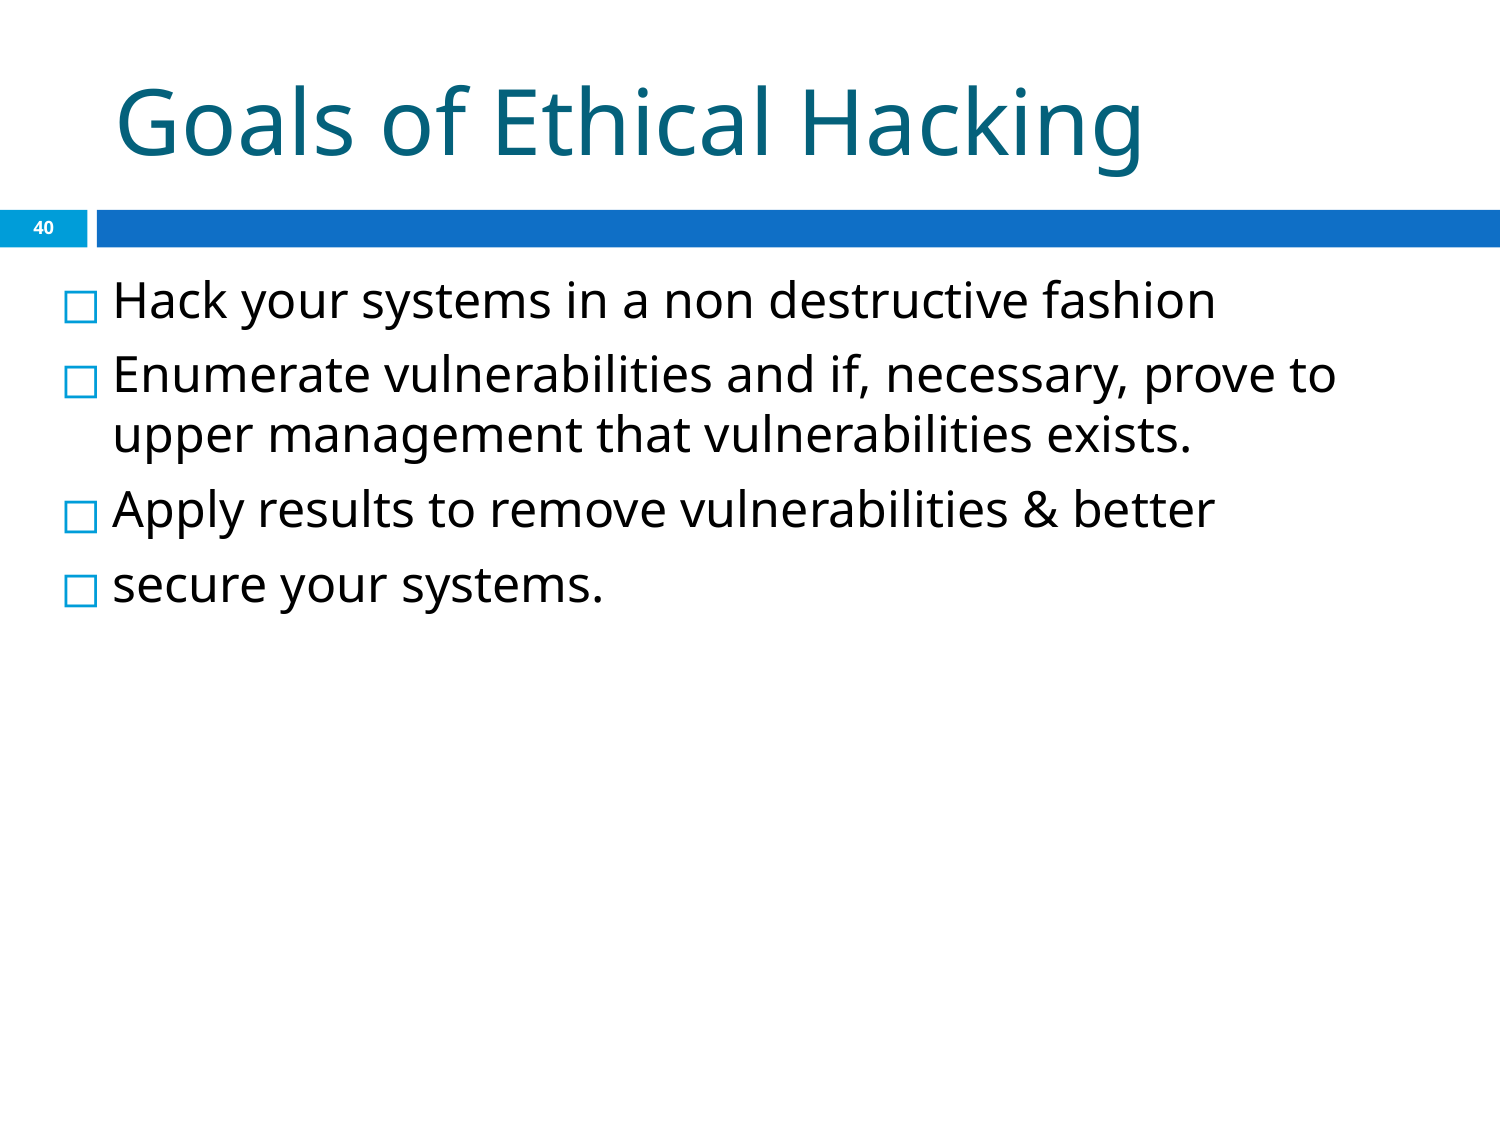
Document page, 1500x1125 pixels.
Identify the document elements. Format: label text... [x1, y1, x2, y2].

list Hack your systems in a non destructive fashion Enumerate vulnerabilities and if, necessary, prove to upper management that vulnerabilities exists. Apply results to remove vulnerabilities & better secure your systems. [45, 260, 1469, 1084]
slide_number ‹#› [0, 208, 88, 249]
title Goals of Ethical Hacking [99, 37, 1438, 200]
